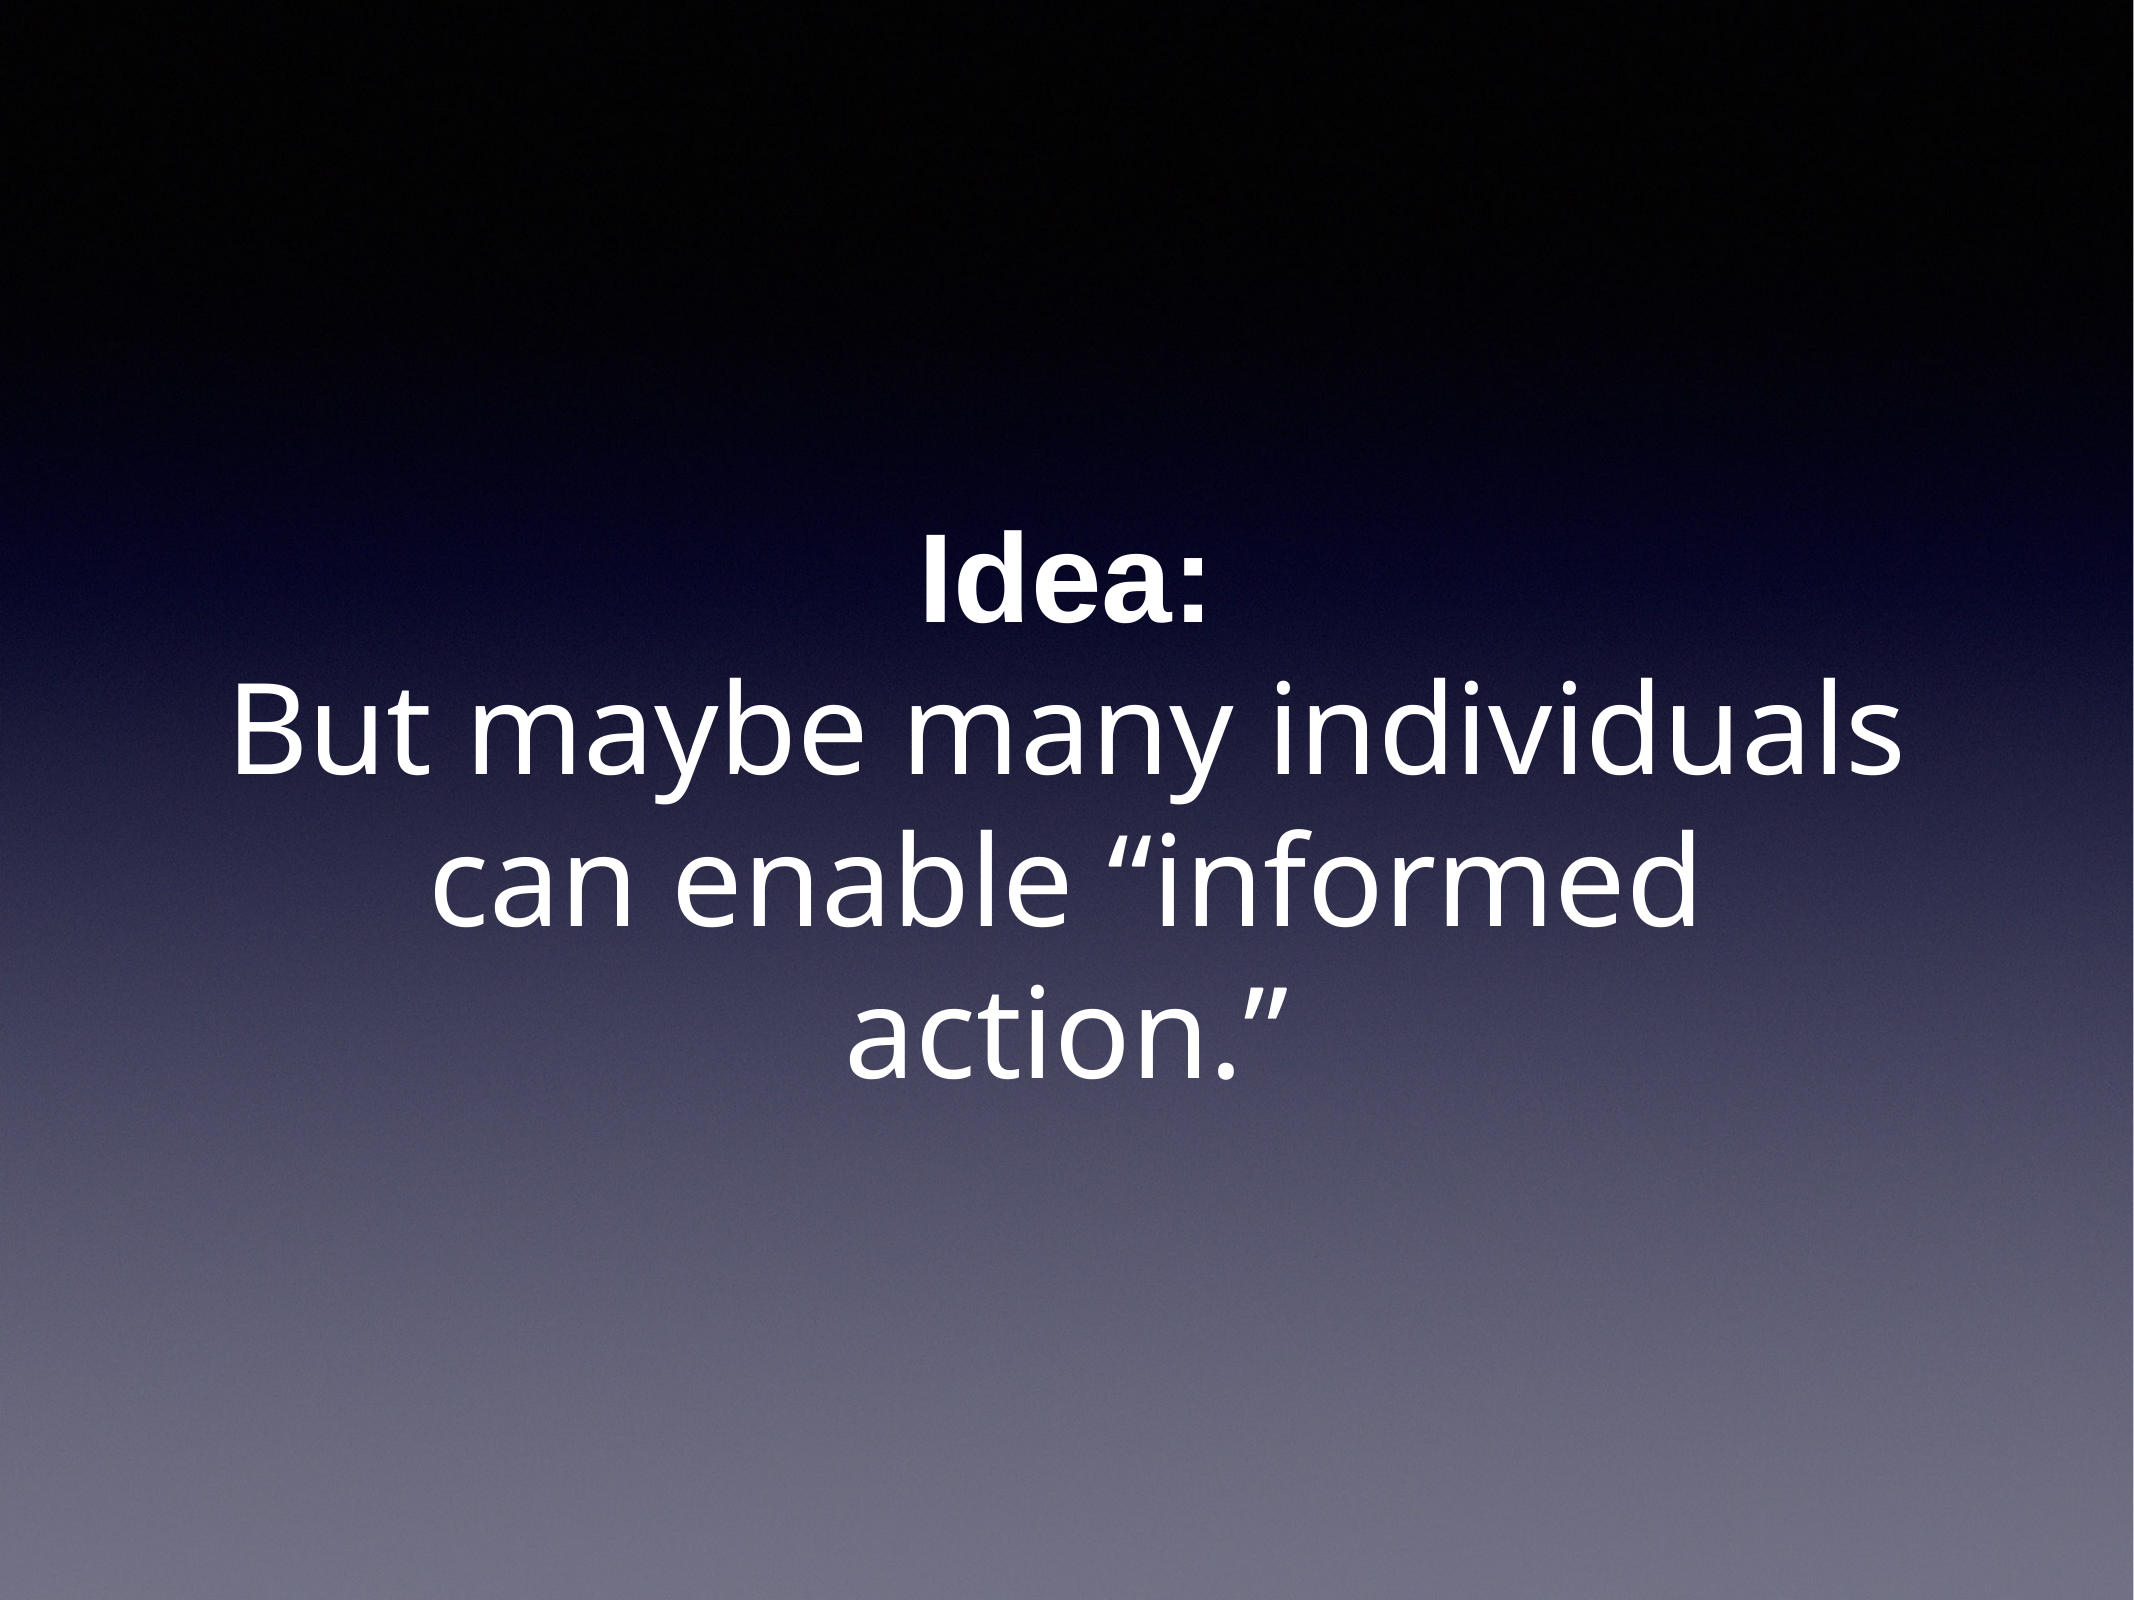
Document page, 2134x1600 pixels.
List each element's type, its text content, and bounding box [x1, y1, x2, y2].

title Idea: But maybe many individuals can enable “informed action.” [207, 528, 1926, 1072]
picture [0, 0, 2134, 1600]
